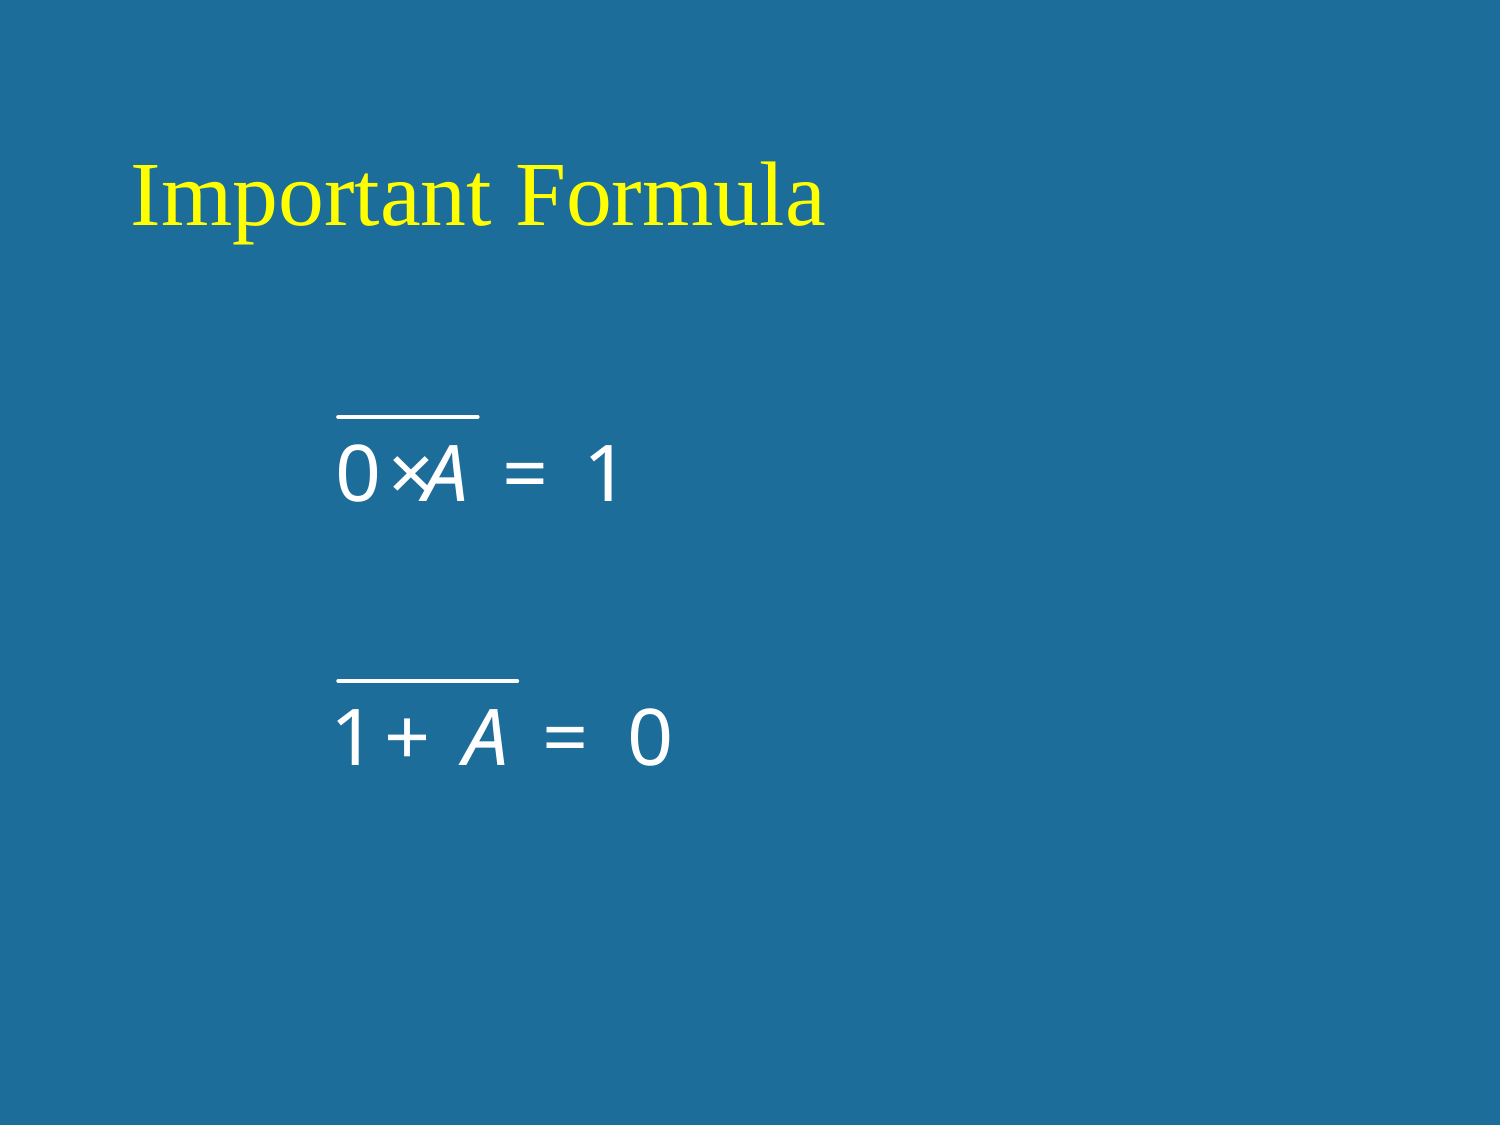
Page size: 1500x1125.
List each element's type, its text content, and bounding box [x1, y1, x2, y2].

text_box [324, 660, 681, 785]
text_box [324, 396, 634, 515]
title Important Formula [115, 125, 1500, 252]
